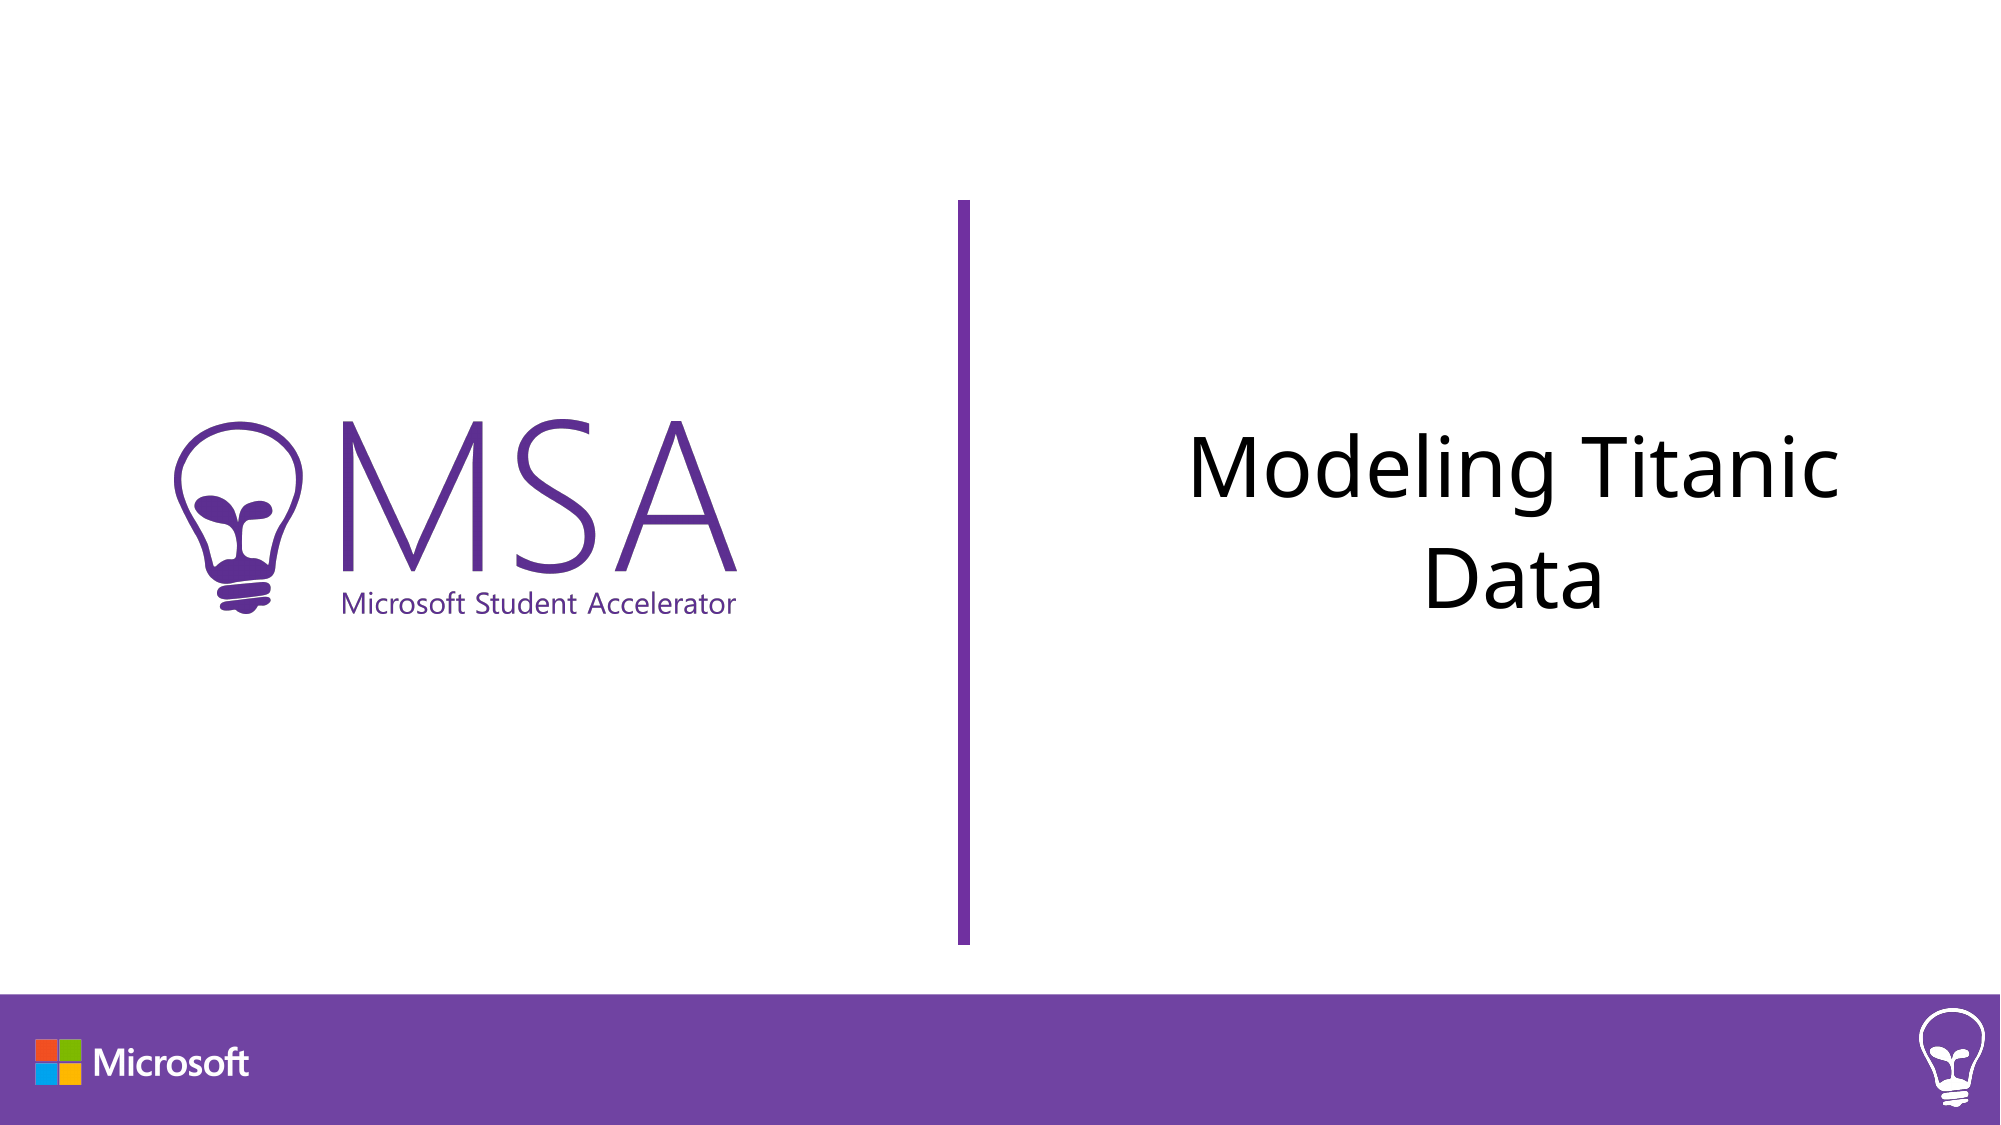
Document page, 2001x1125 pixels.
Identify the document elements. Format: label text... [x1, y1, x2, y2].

picture [6, 1012, 278, 1112]
picture [1919, 1008, 1985, 1107]
list Modeling Titanic Data [1027, 407, 2000, 639]
picture [174, 419, 737, 614]
